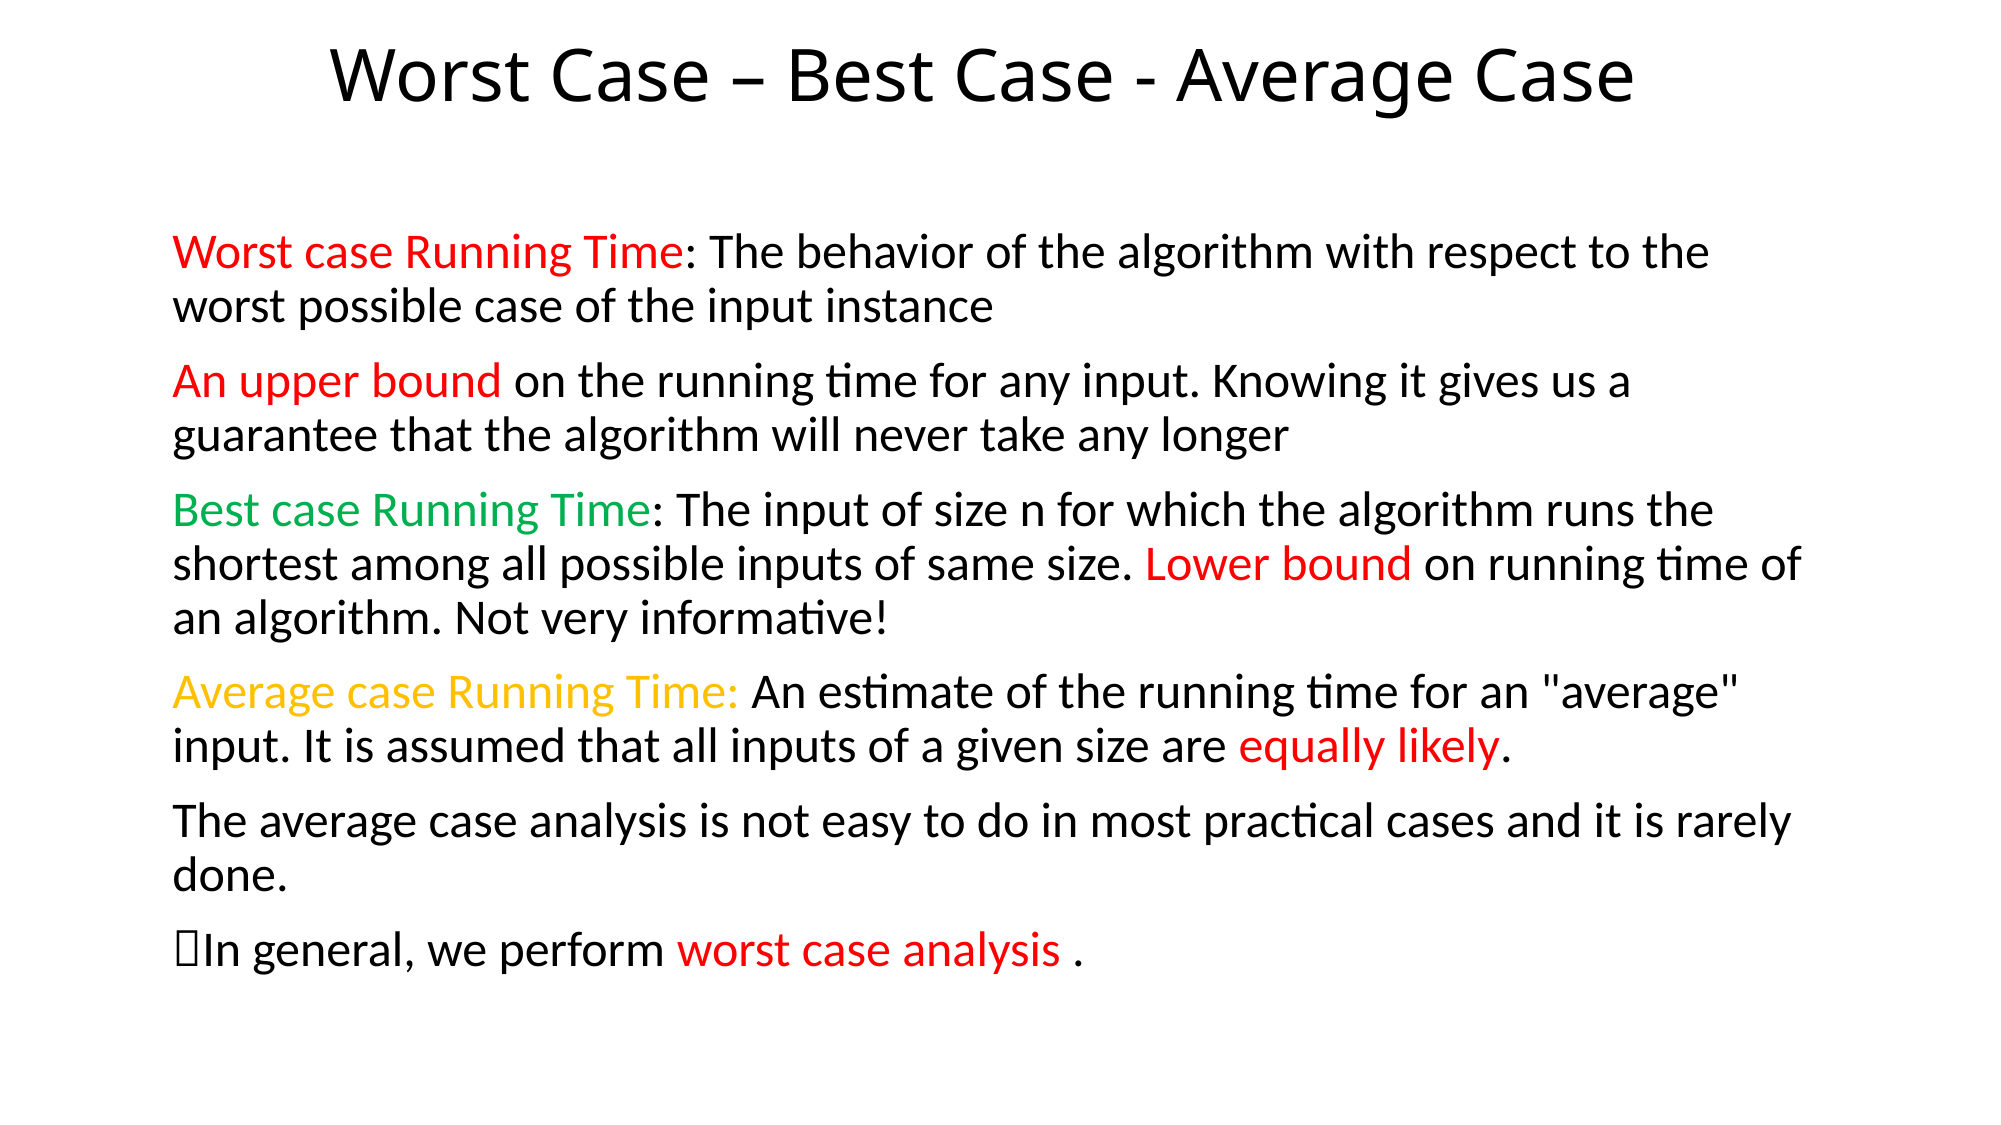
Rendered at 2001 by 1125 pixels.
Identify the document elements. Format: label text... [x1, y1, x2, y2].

title Worst Case – Best Case - Average Case [314, 30, 1662, 126]
list Worst case Running Time: The behavior of the algorithm with respect to the worst possible case of the input instance An upper bound on the running time for any input. Knowing it gives us a guarantee that the algorithm will never take any longer Best case Running Time: The input of size n for which the algorithm runs the shortest among all possible inputs of same size. Lower bound on running time of an algorithm. Not very informative! Average case Running Time: An estimate of the running time for an "average" input. It is assumed that all inputs of a given size are equally likely. The average case analysis is not easy to do in most practical cases and it is rarely done. In general, we perform worst case analysis . [157, 217, 1843, 1125]
